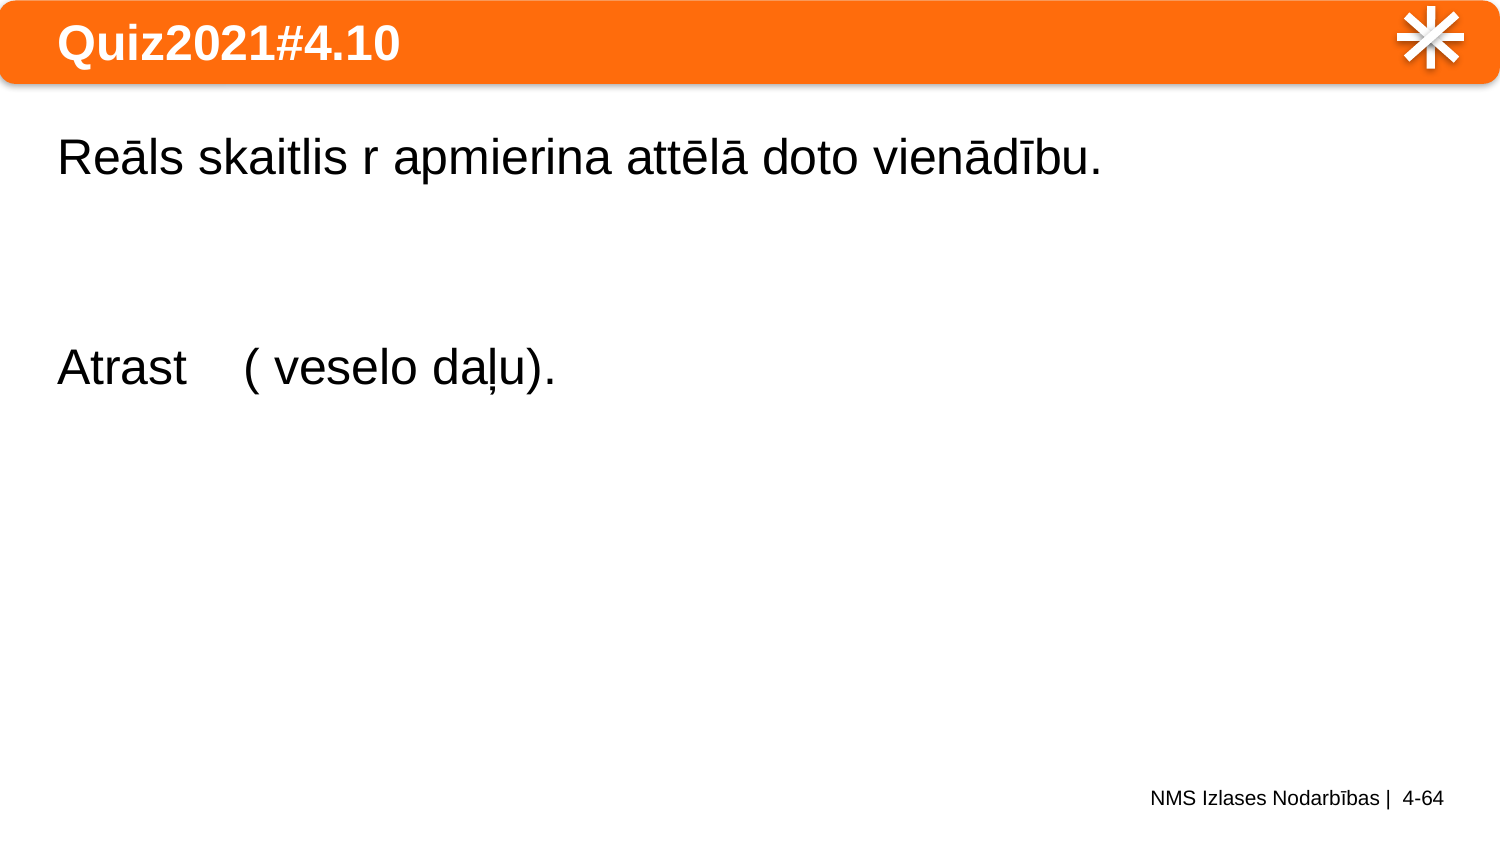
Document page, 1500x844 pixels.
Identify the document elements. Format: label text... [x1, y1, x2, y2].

title Quiz2021#4.10 [56, 10, 1383, 73]
